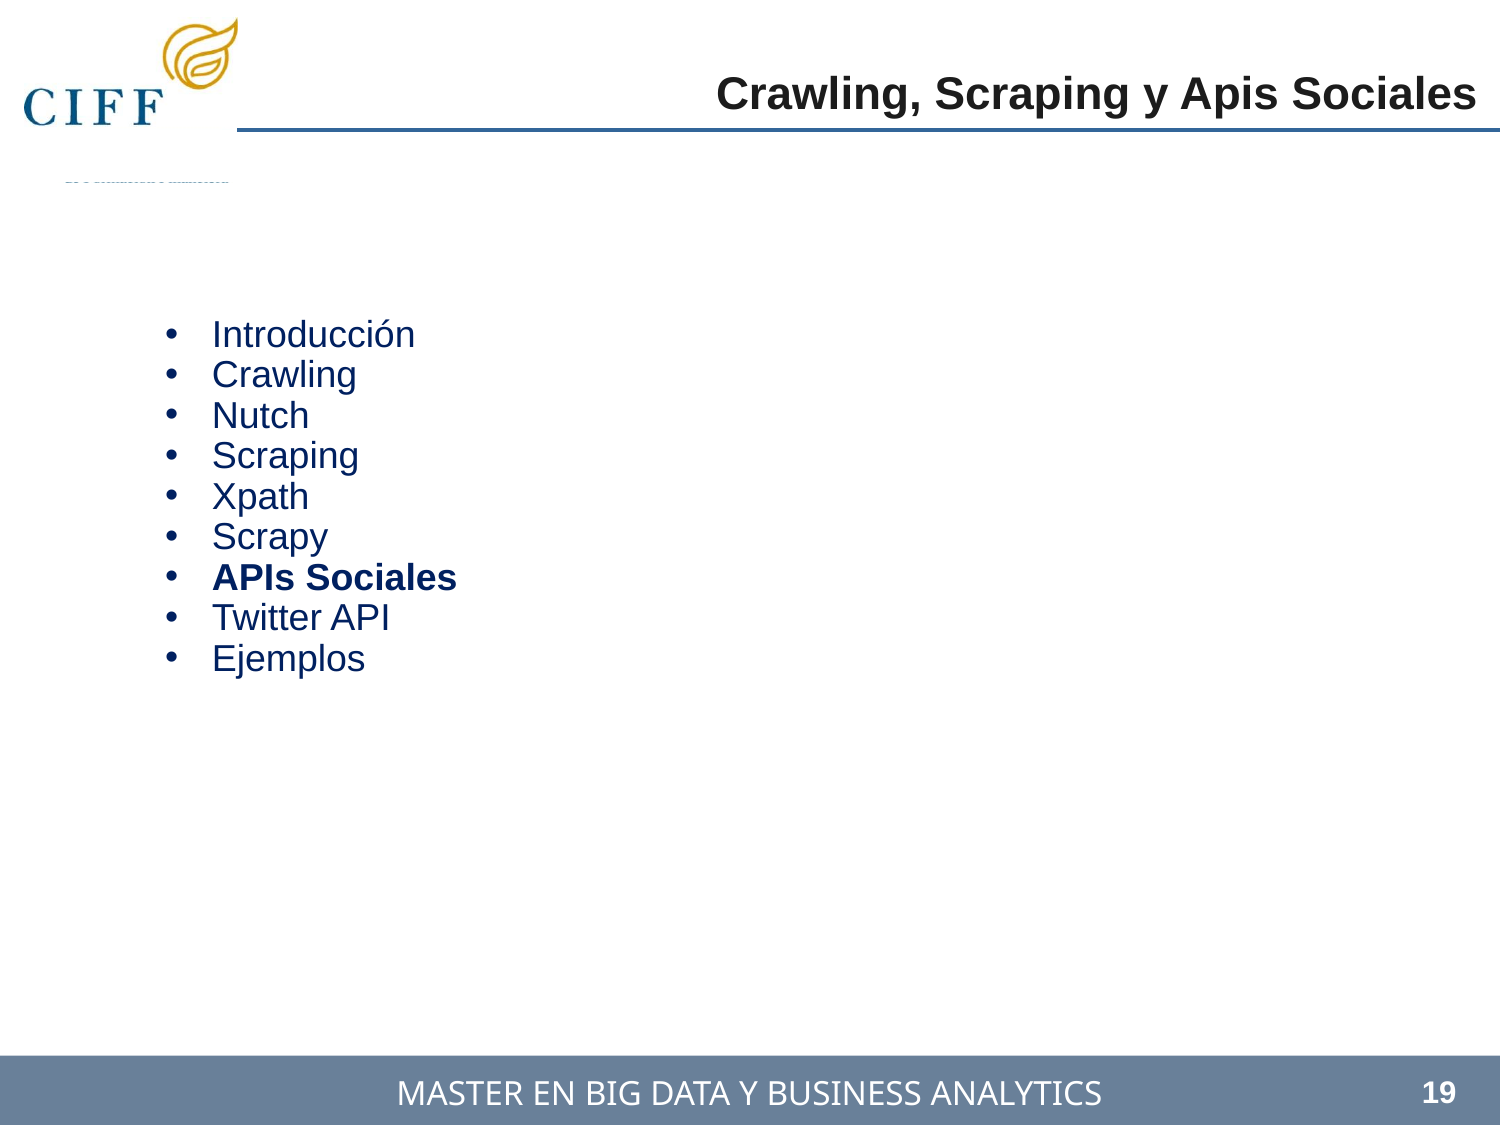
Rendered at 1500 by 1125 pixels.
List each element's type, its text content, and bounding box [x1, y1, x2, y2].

text_box Crawling, Scraping y Apis Sociales [260, 55, 1493, 244]
list Introducción Crawling Nutch Scraping Xpath Scrapy APIs Sociales Twitter API Ejemplos [75, 262, 1425, 1005]
picture [24, 17, 238, 129]
text_box 19 [1385, 1064, 1493, 1121]
